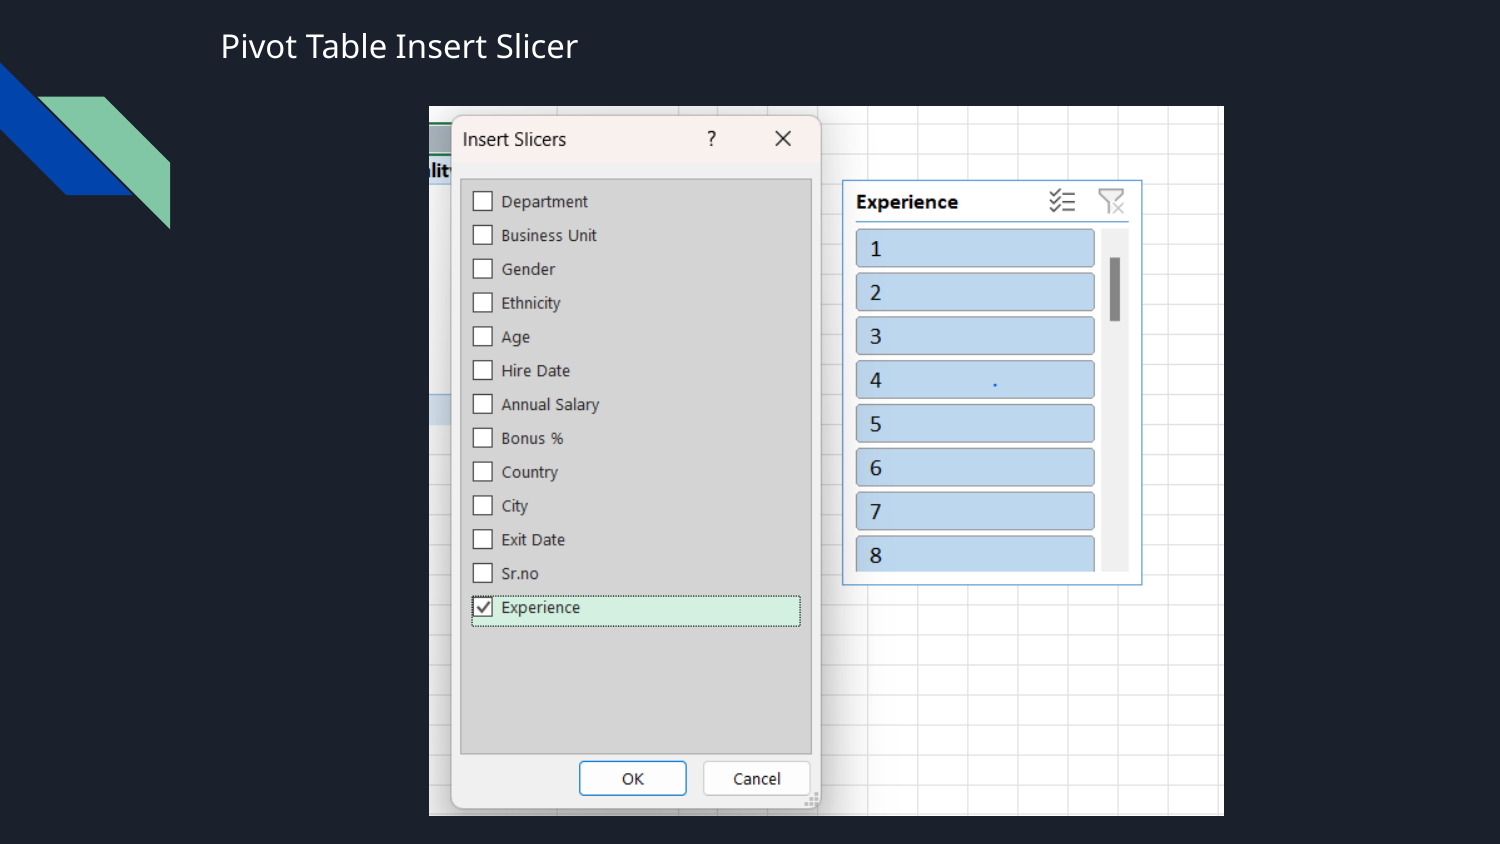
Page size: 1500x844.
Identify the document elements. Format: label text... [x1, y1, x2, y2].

picture [429, 106, 1224, 816]
title Pivot Table Insert Slicer [205, 10, 1361, 161]
